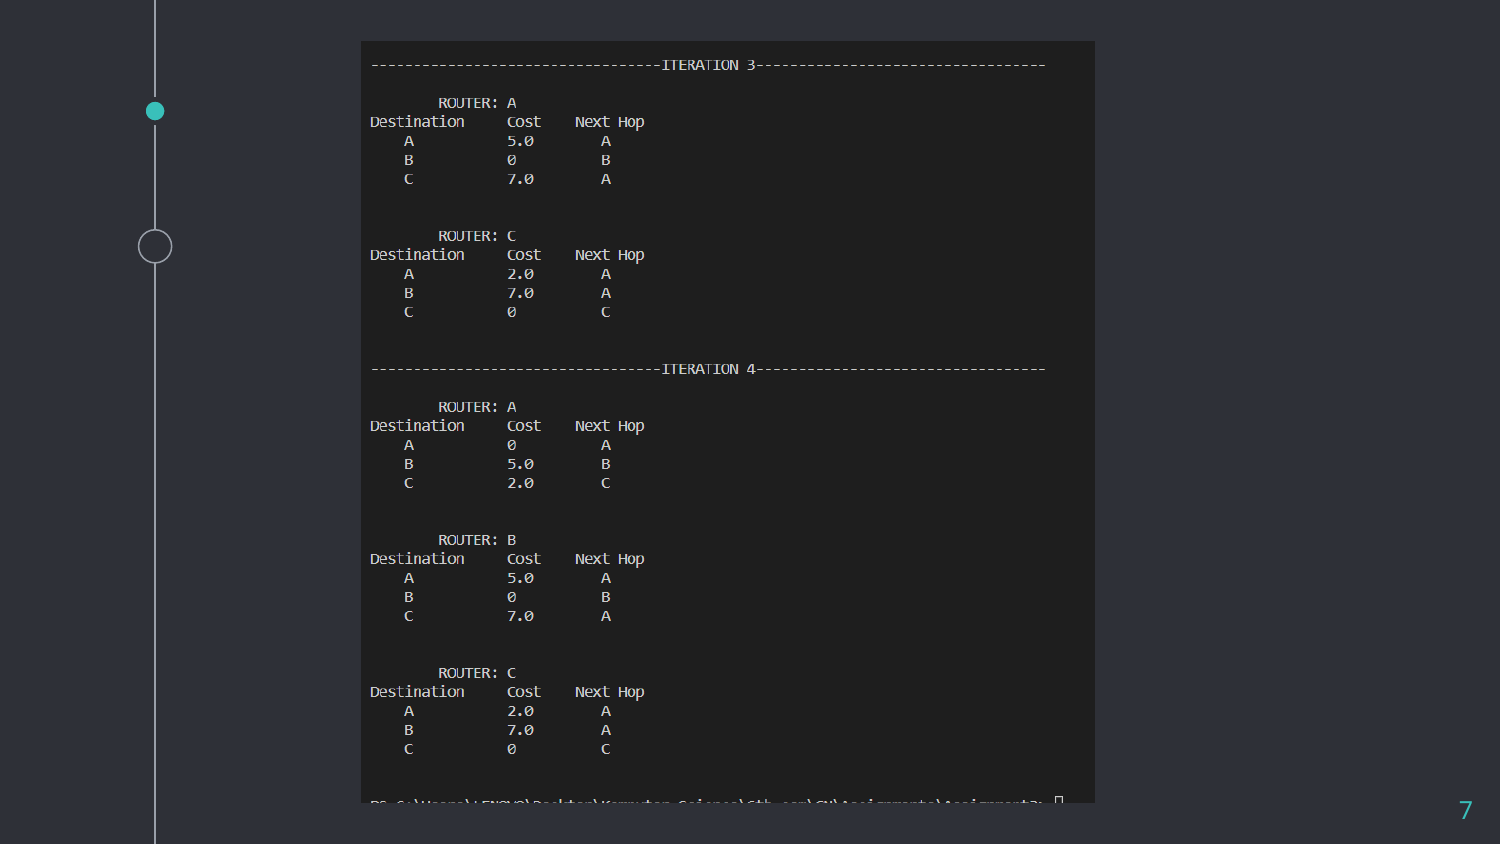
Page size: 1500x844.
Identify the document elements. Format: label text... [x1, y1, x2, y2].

picture [361, 40, 1095, 803]
slide_number 7 [1398, 779, 1489, 832]
